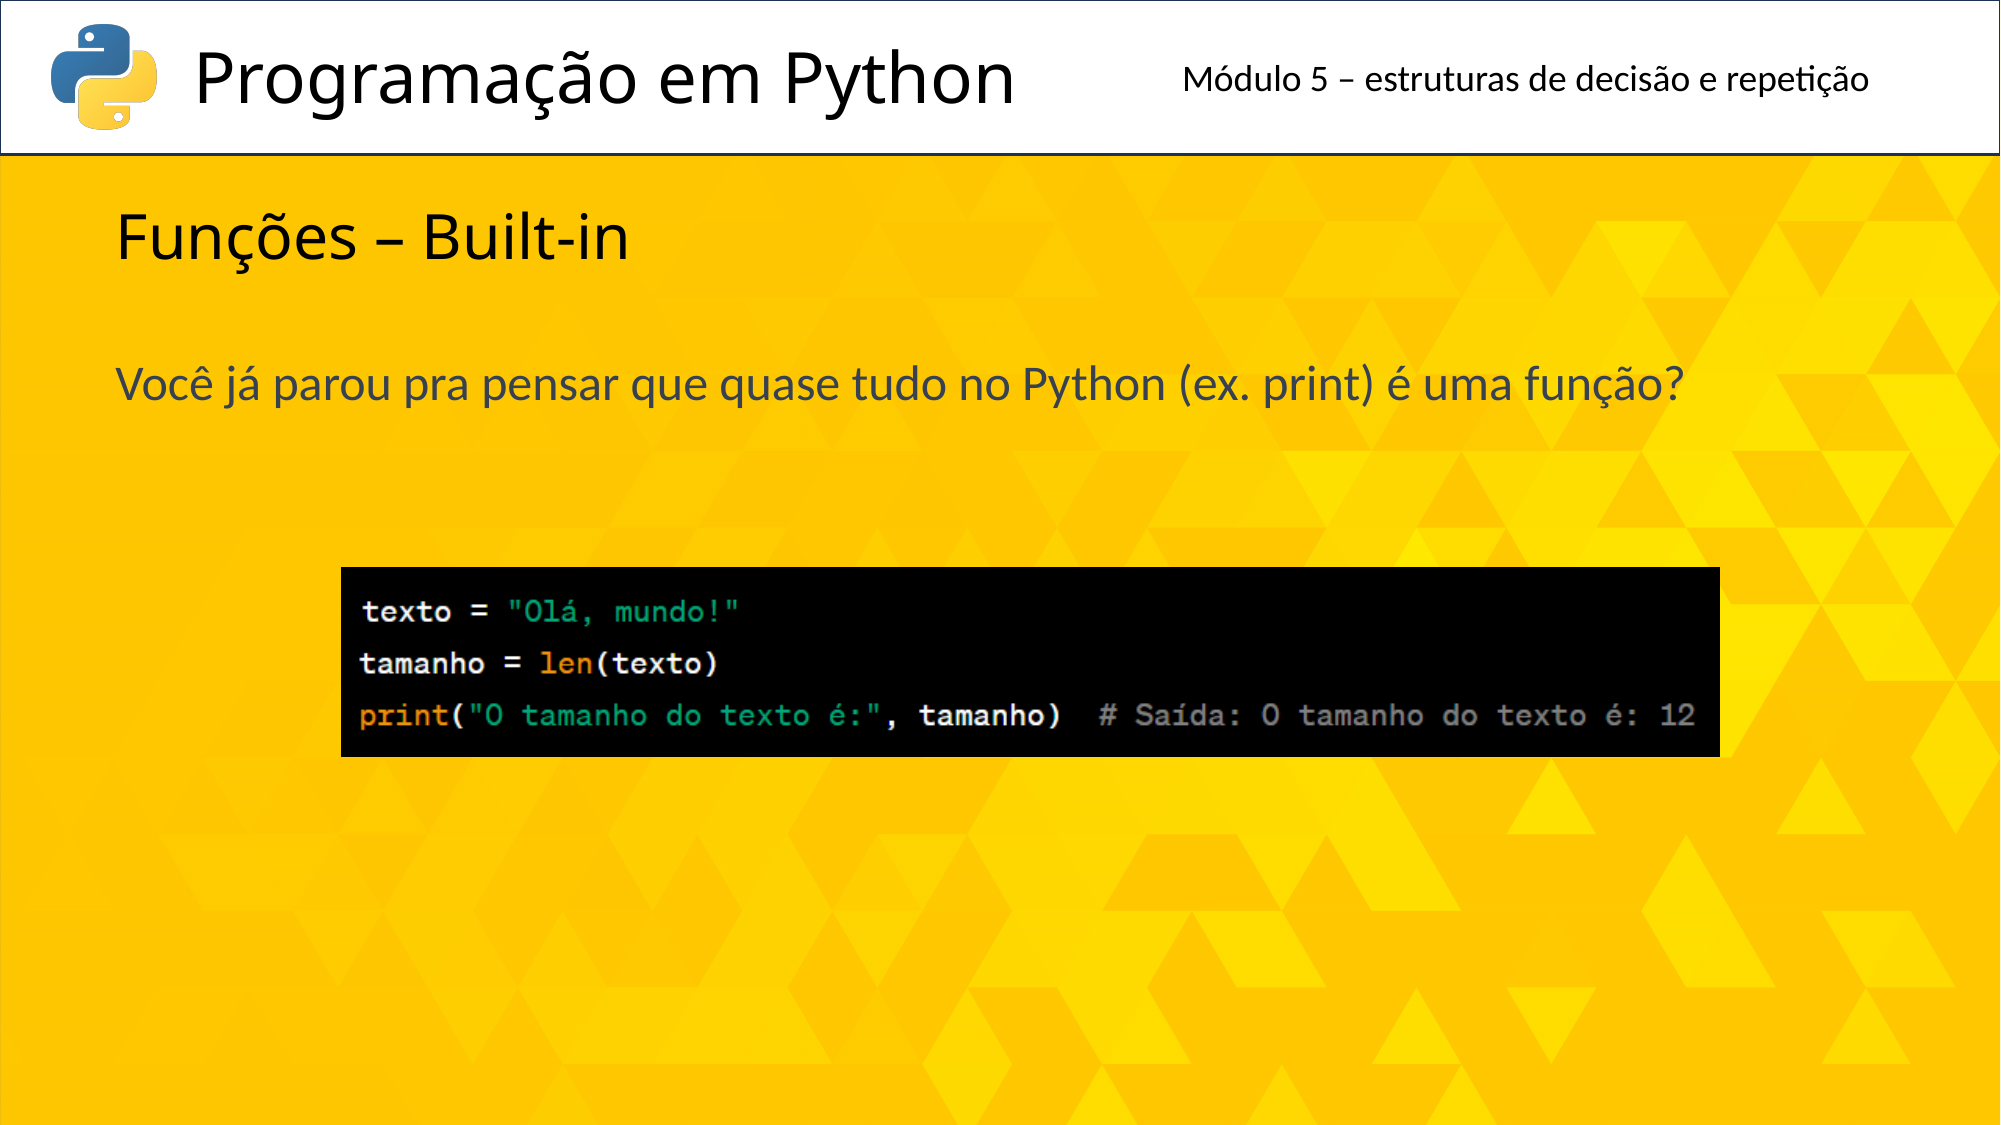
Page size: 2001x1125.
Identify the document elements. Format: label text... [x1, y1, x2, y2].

picture [0, 0, 2001, 1125]
subtitle Funções – Built-in [100, 197, 1819, 281]
title Programação em Python [178, 24, 1822, 126]
text_box [0, 0, 2000, 156]
text_box Módulo 5 – estruturas de decisão e repetição [1167, 0, 1978, 107]
text_box Você já parou pra pensar que quase tudo no Python (ex. print) é uma função? [100, 323, 1901, 443]
picture [51, 24, 157, 130]
